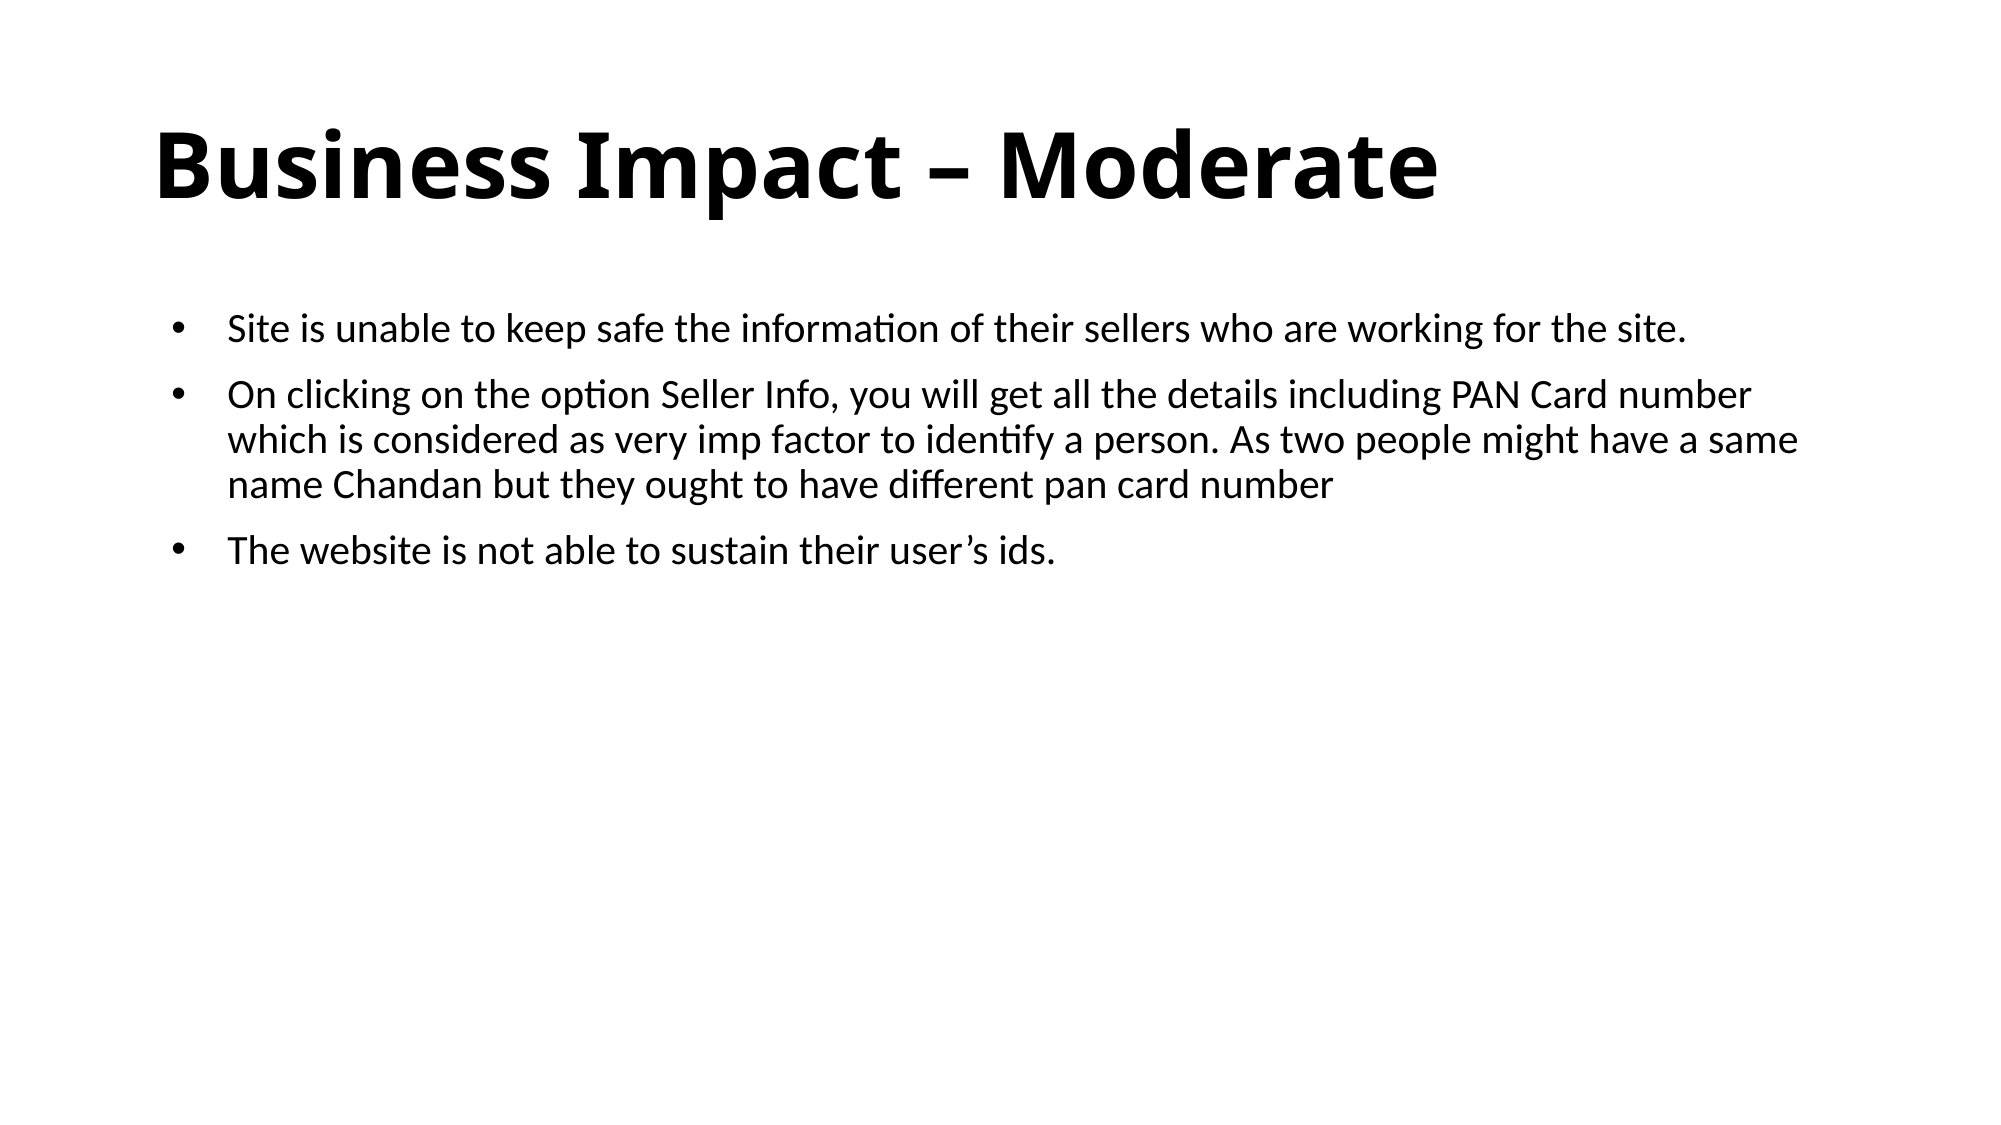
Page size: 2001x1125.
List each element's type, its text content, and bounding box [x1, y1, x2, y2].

list Site is unable to keep safe the information of their sellers who are working for the site. On clicking on the option Seller Info, you will get all the details including PAN Card number which is considered as very imp factor to identify a person. As two people might have a same name Chandan but they ought to have different pan card number The website is not able to sustain their user’s ids. [137, 299, 1863, 1014]
title Business Impact – Moderate [137, 59, 1863, 278]
